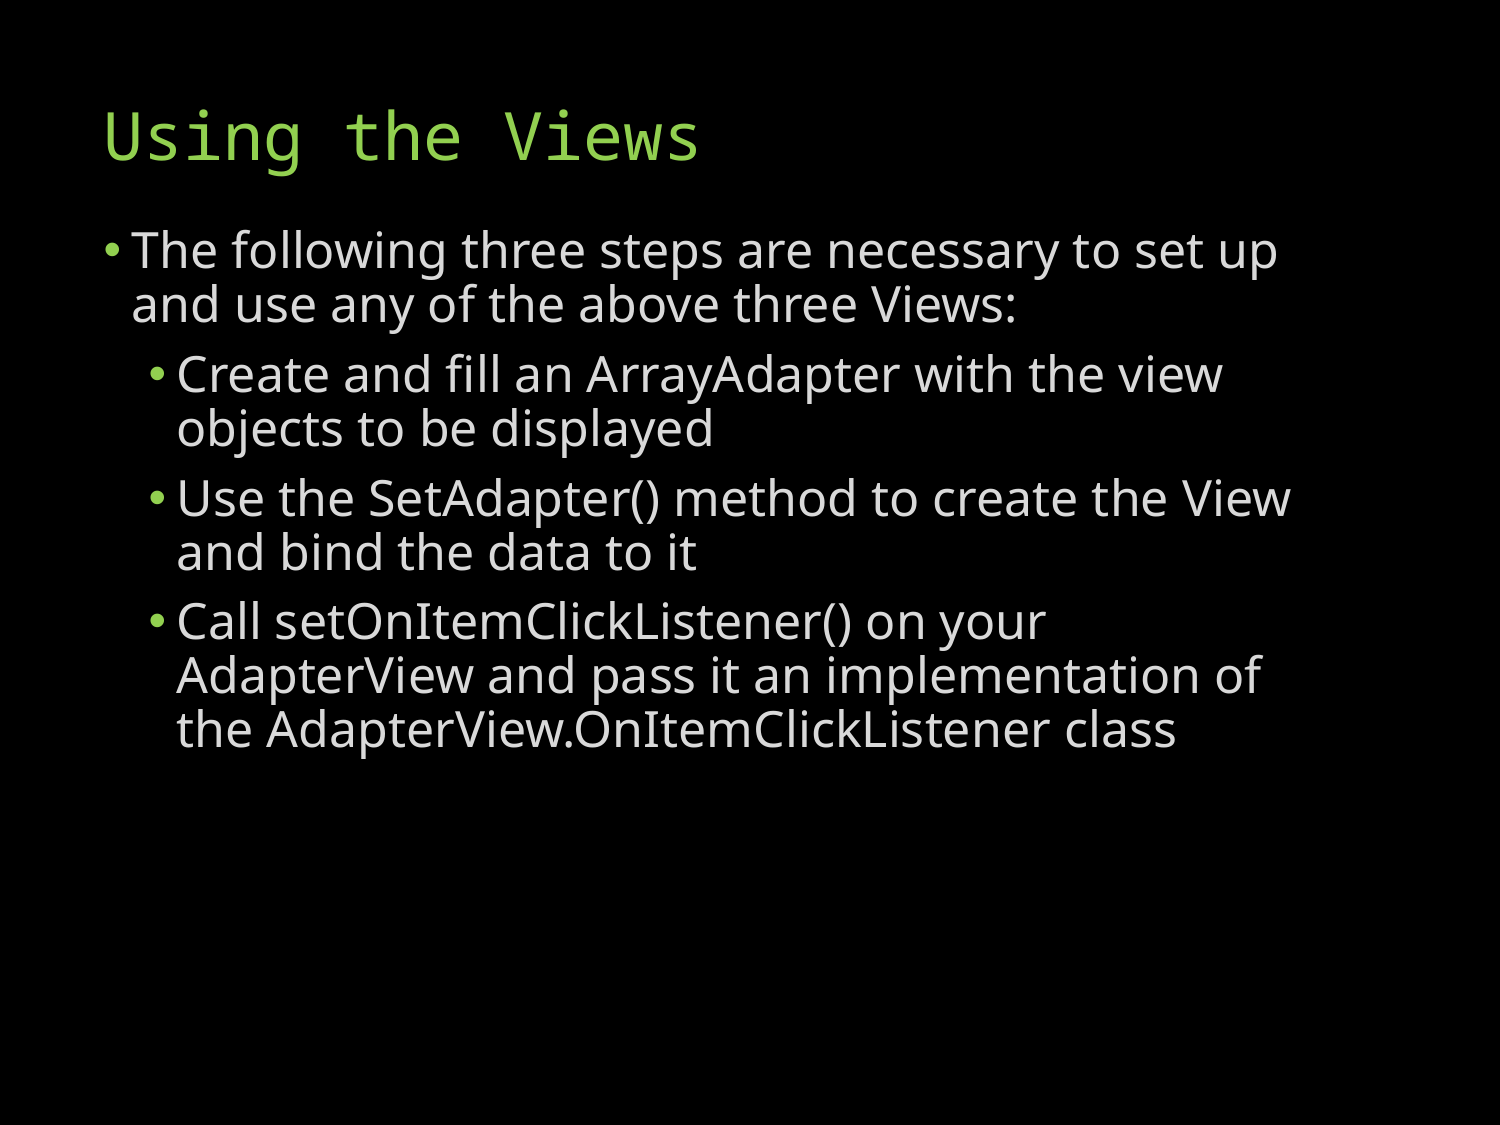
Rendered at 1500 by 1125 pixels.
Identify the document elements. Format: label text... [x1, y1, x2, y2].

list The following three steps are necessary to set up and use any of the above three Views: Create and fill an ArrayAdapter with the view objects to be displayed Use the SetAdapter() method to create the View and bind the data to it Call setOnItemClickListener() on your AdapterView and pass it an implementation of the AdapterView.OnItemClickListener class [88, 218, 1313, 1000]
title Using the Views [88, 75, 1313, 183]
